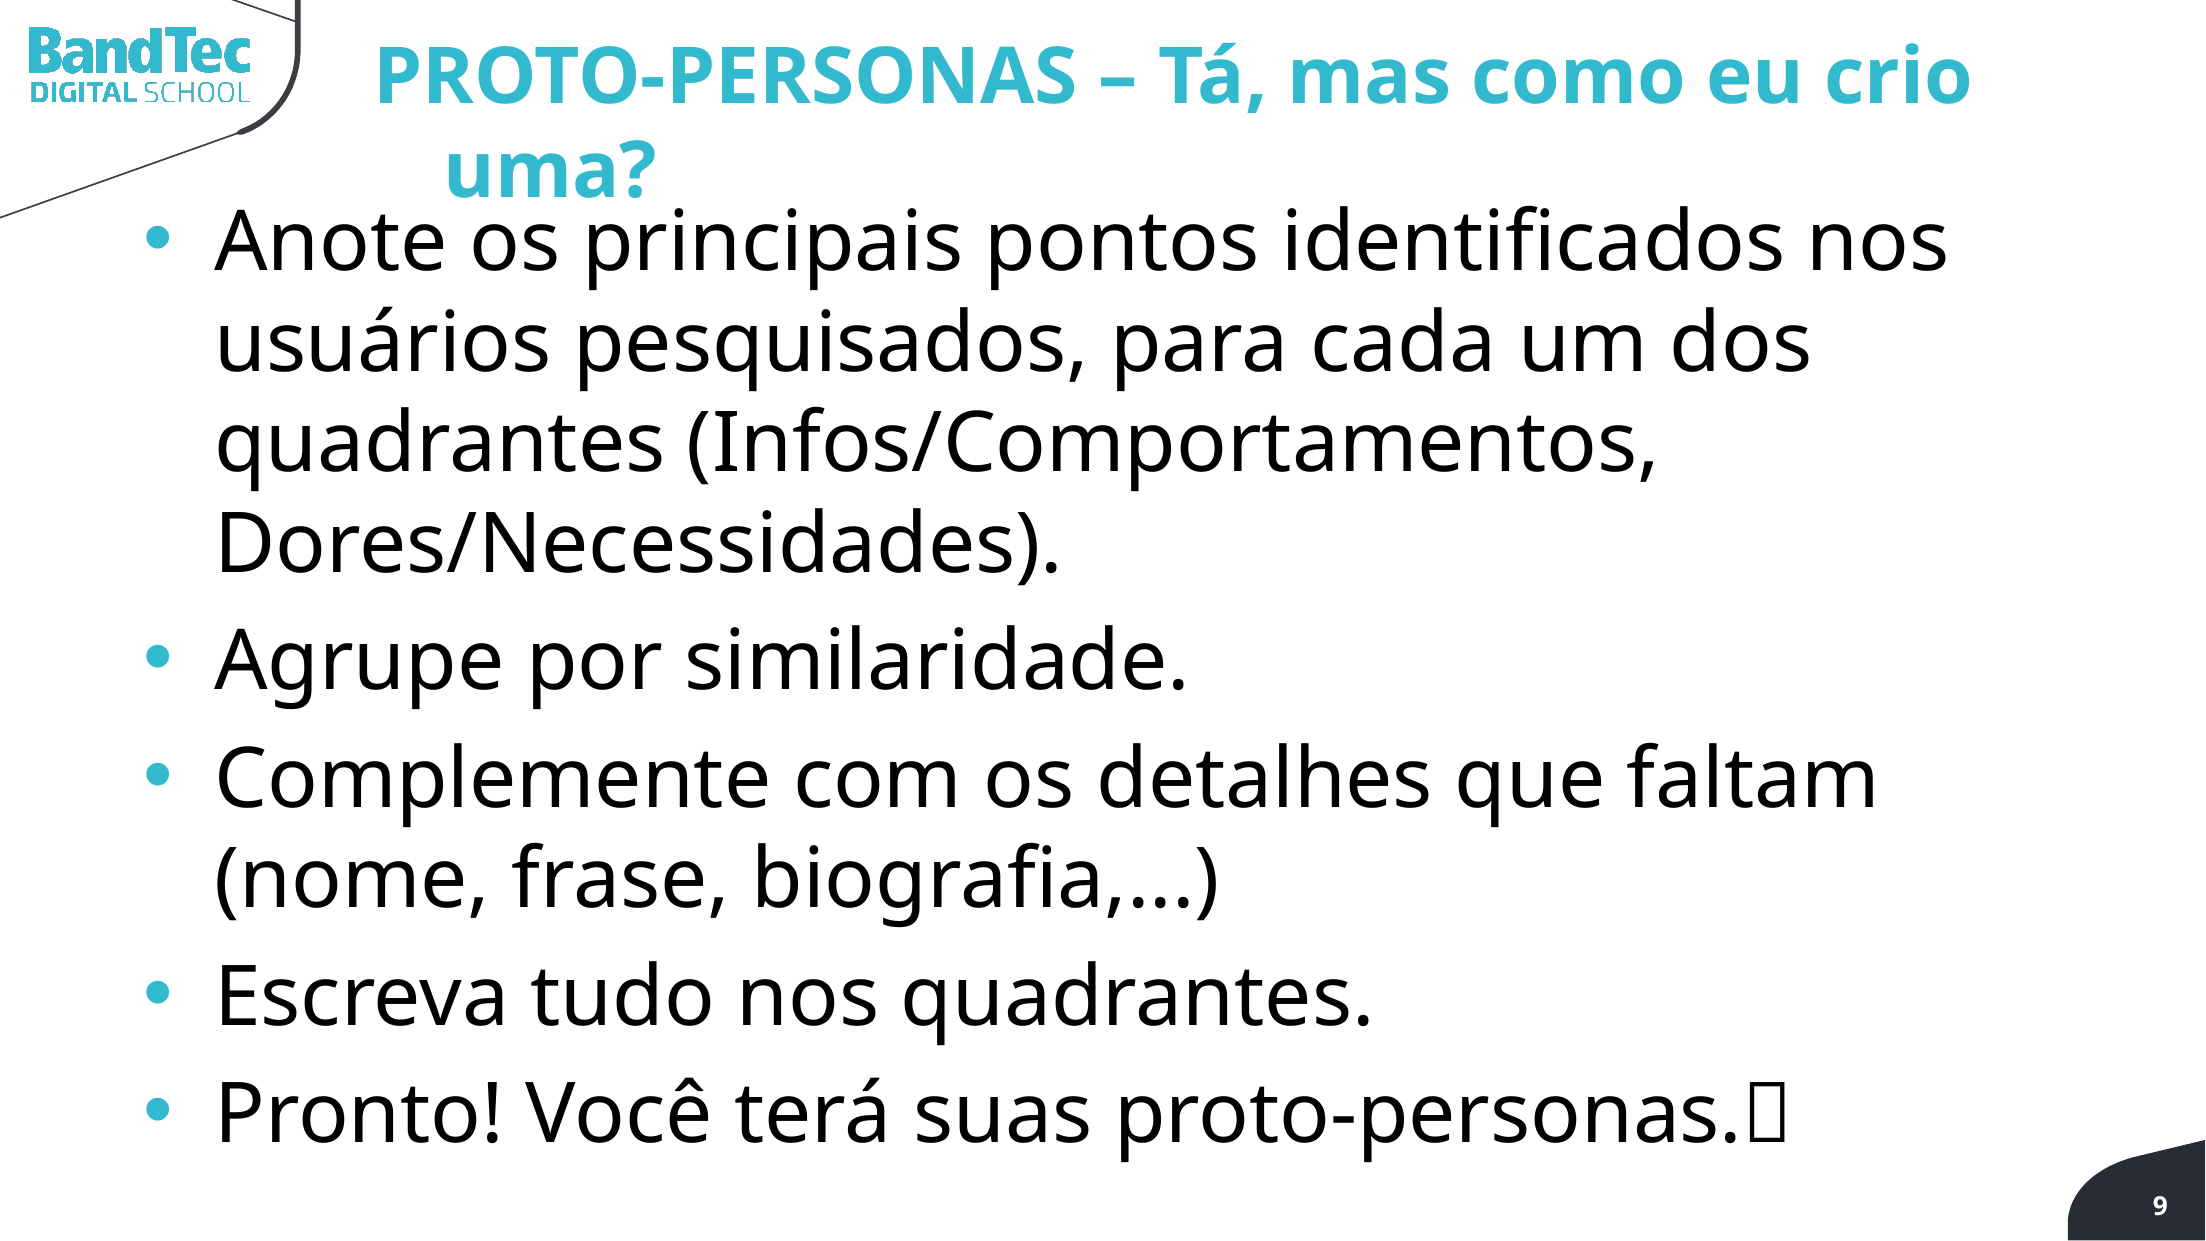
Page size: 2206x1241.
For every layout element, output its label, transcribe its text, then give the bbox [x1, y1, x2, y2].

slide_number 9 [2067, 1186, 2172, 1223]
picture [29, 27, 250, 110]
list PROTO-PERSONAS – Tá, mas como eu crio uma? [358, 17, 2128, 144]
list Anote os principais pontos identificados nos usuários pesquisados, para cada um dos quadrantes (Infos/Comportamentos, Dores/Necessidades). Agrupe por similaridade. Complemente com os detalhes que faltam (nome, frase, biografia,...) Escreva tudo nos quadrantes. Pronto! Você terá suas proto-personas. [128, 179, 2171, 723]
